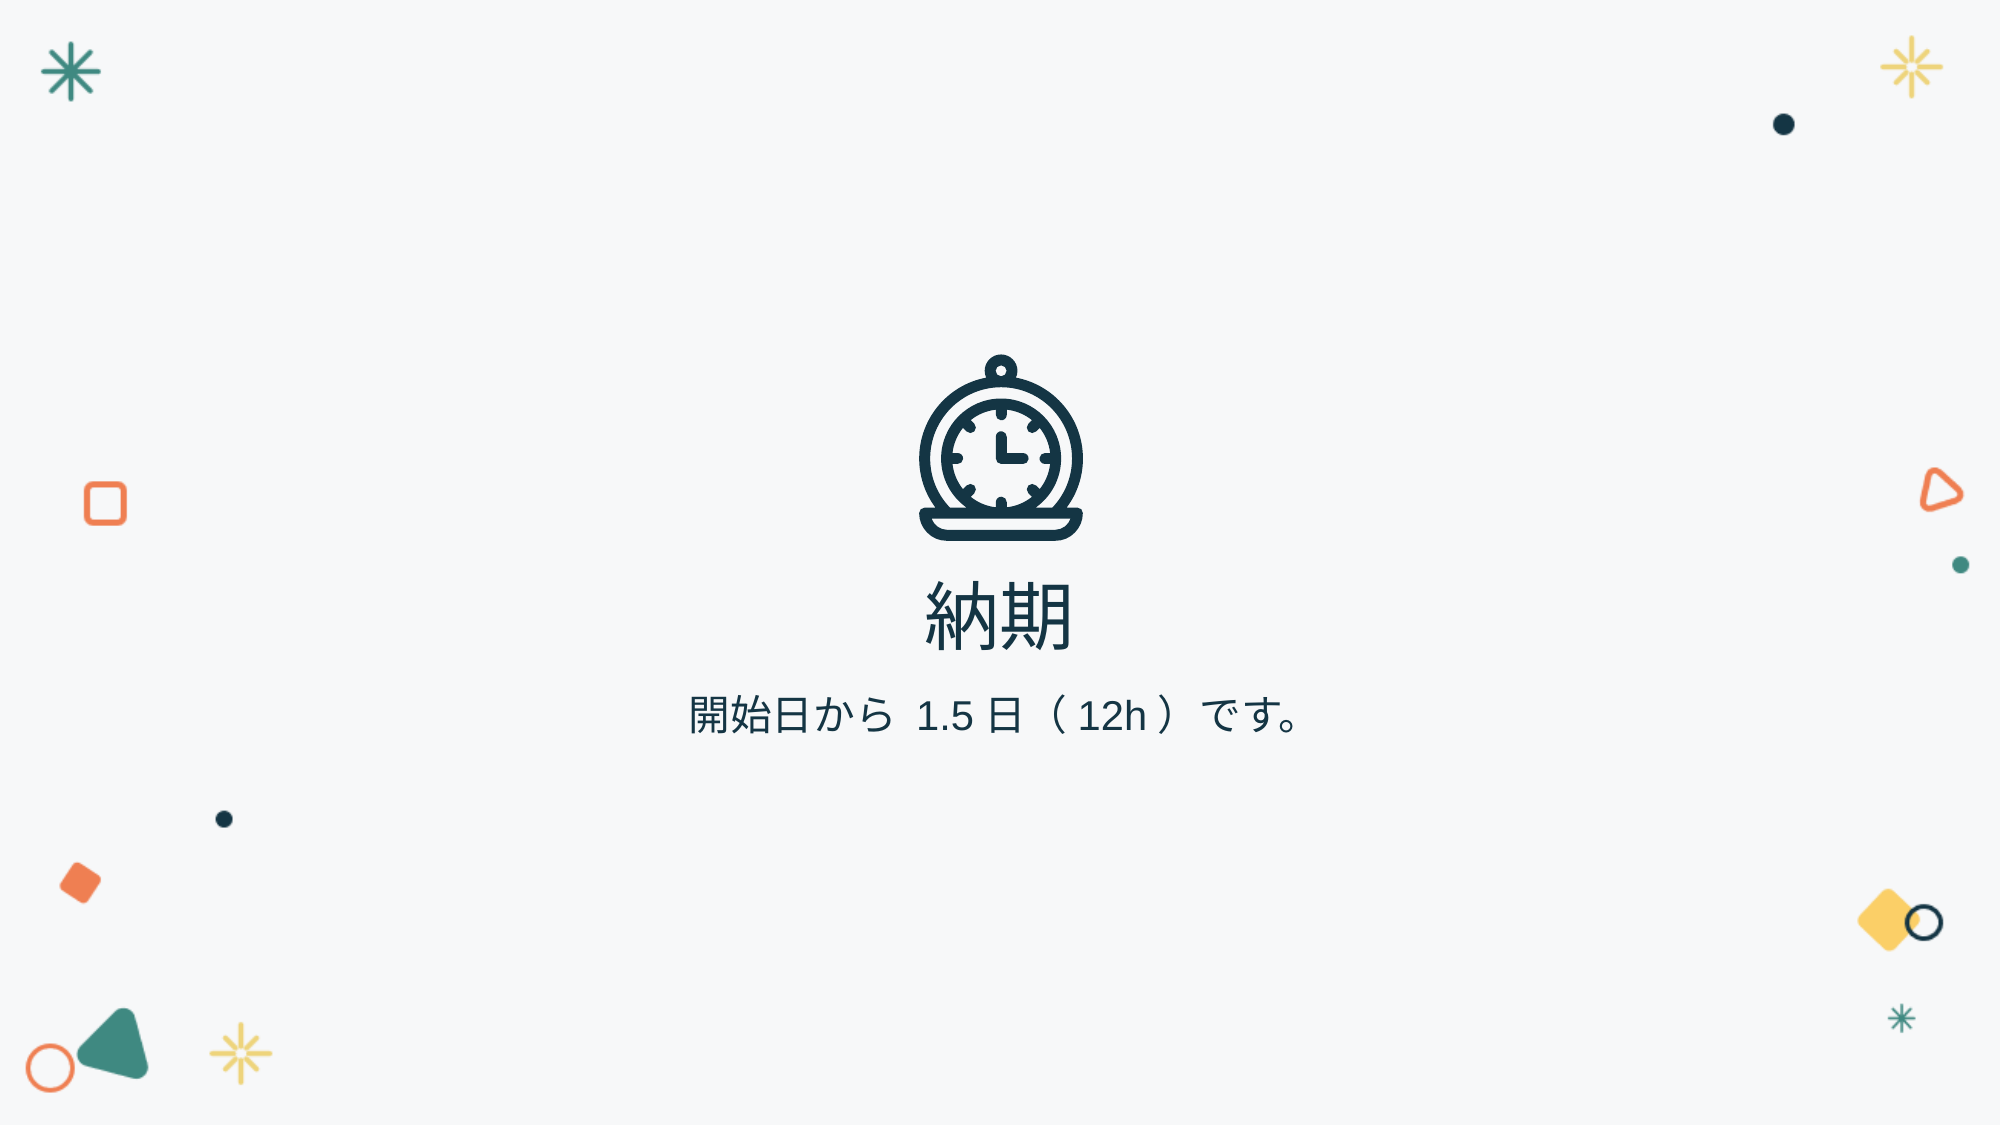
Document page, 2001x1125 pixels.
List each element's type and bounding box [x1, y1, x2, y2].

picture [0, 0, 2000, 1125]
text_box [915, 350, 1085, 543]
